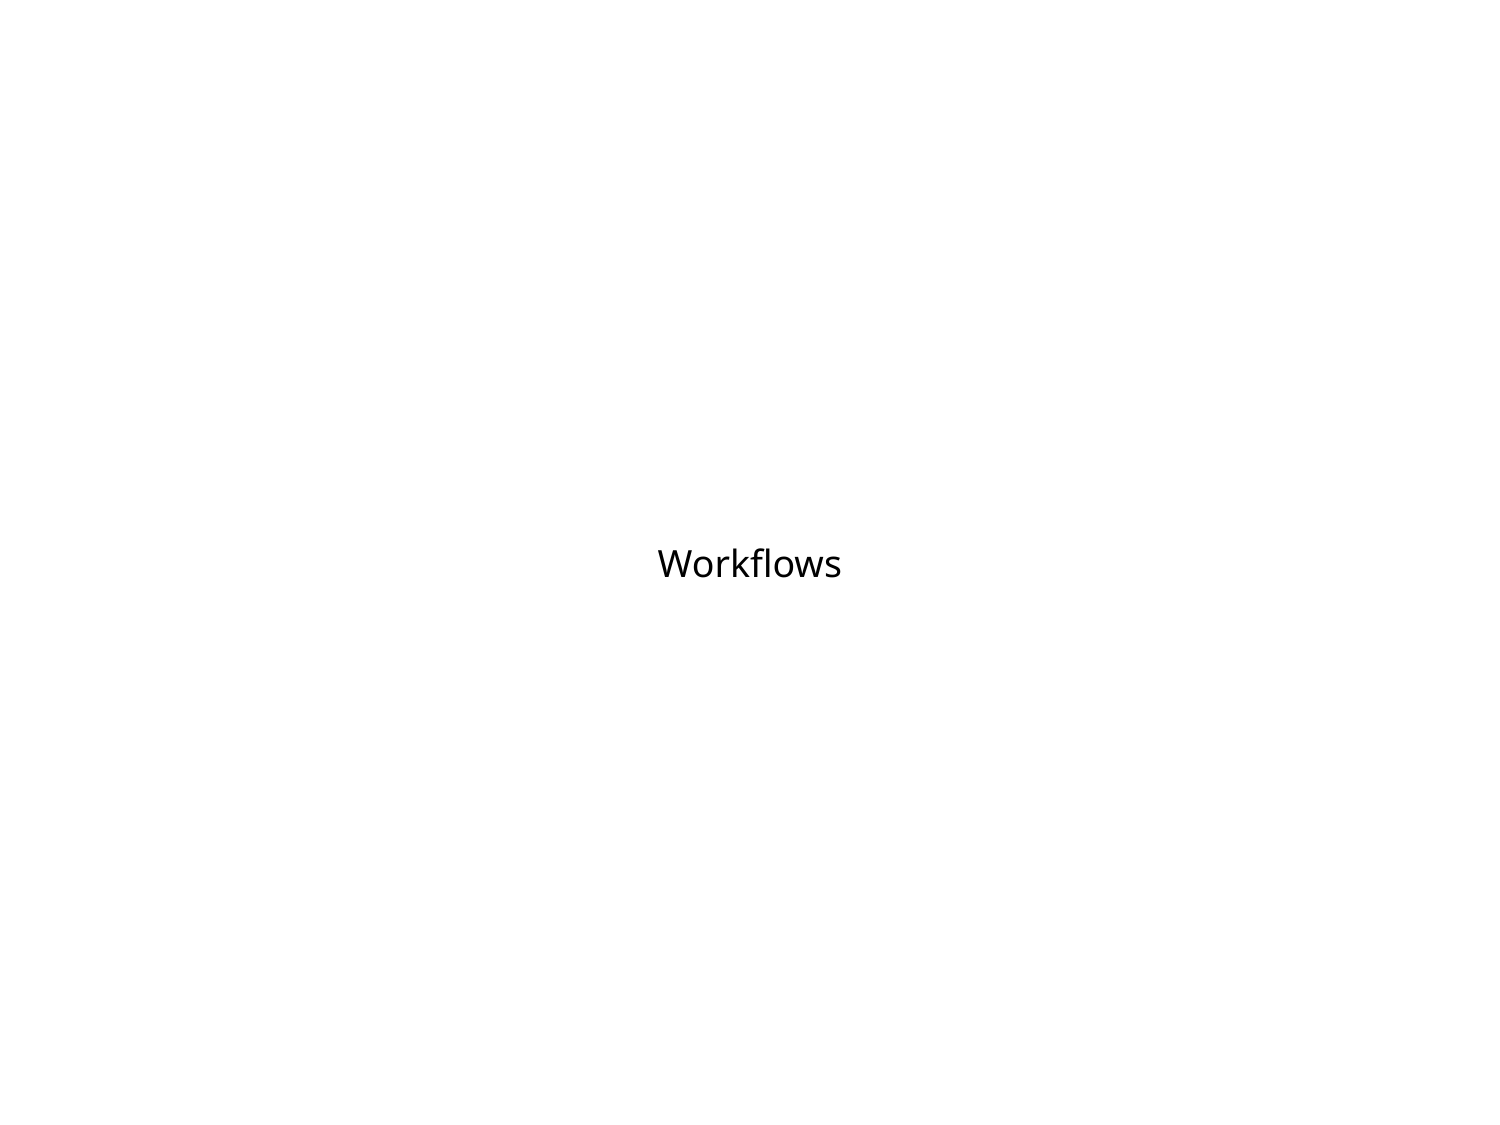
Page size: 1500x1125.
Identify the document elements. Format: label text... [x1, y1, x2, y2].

text_box Workflows [642, 532, 857, 592]
